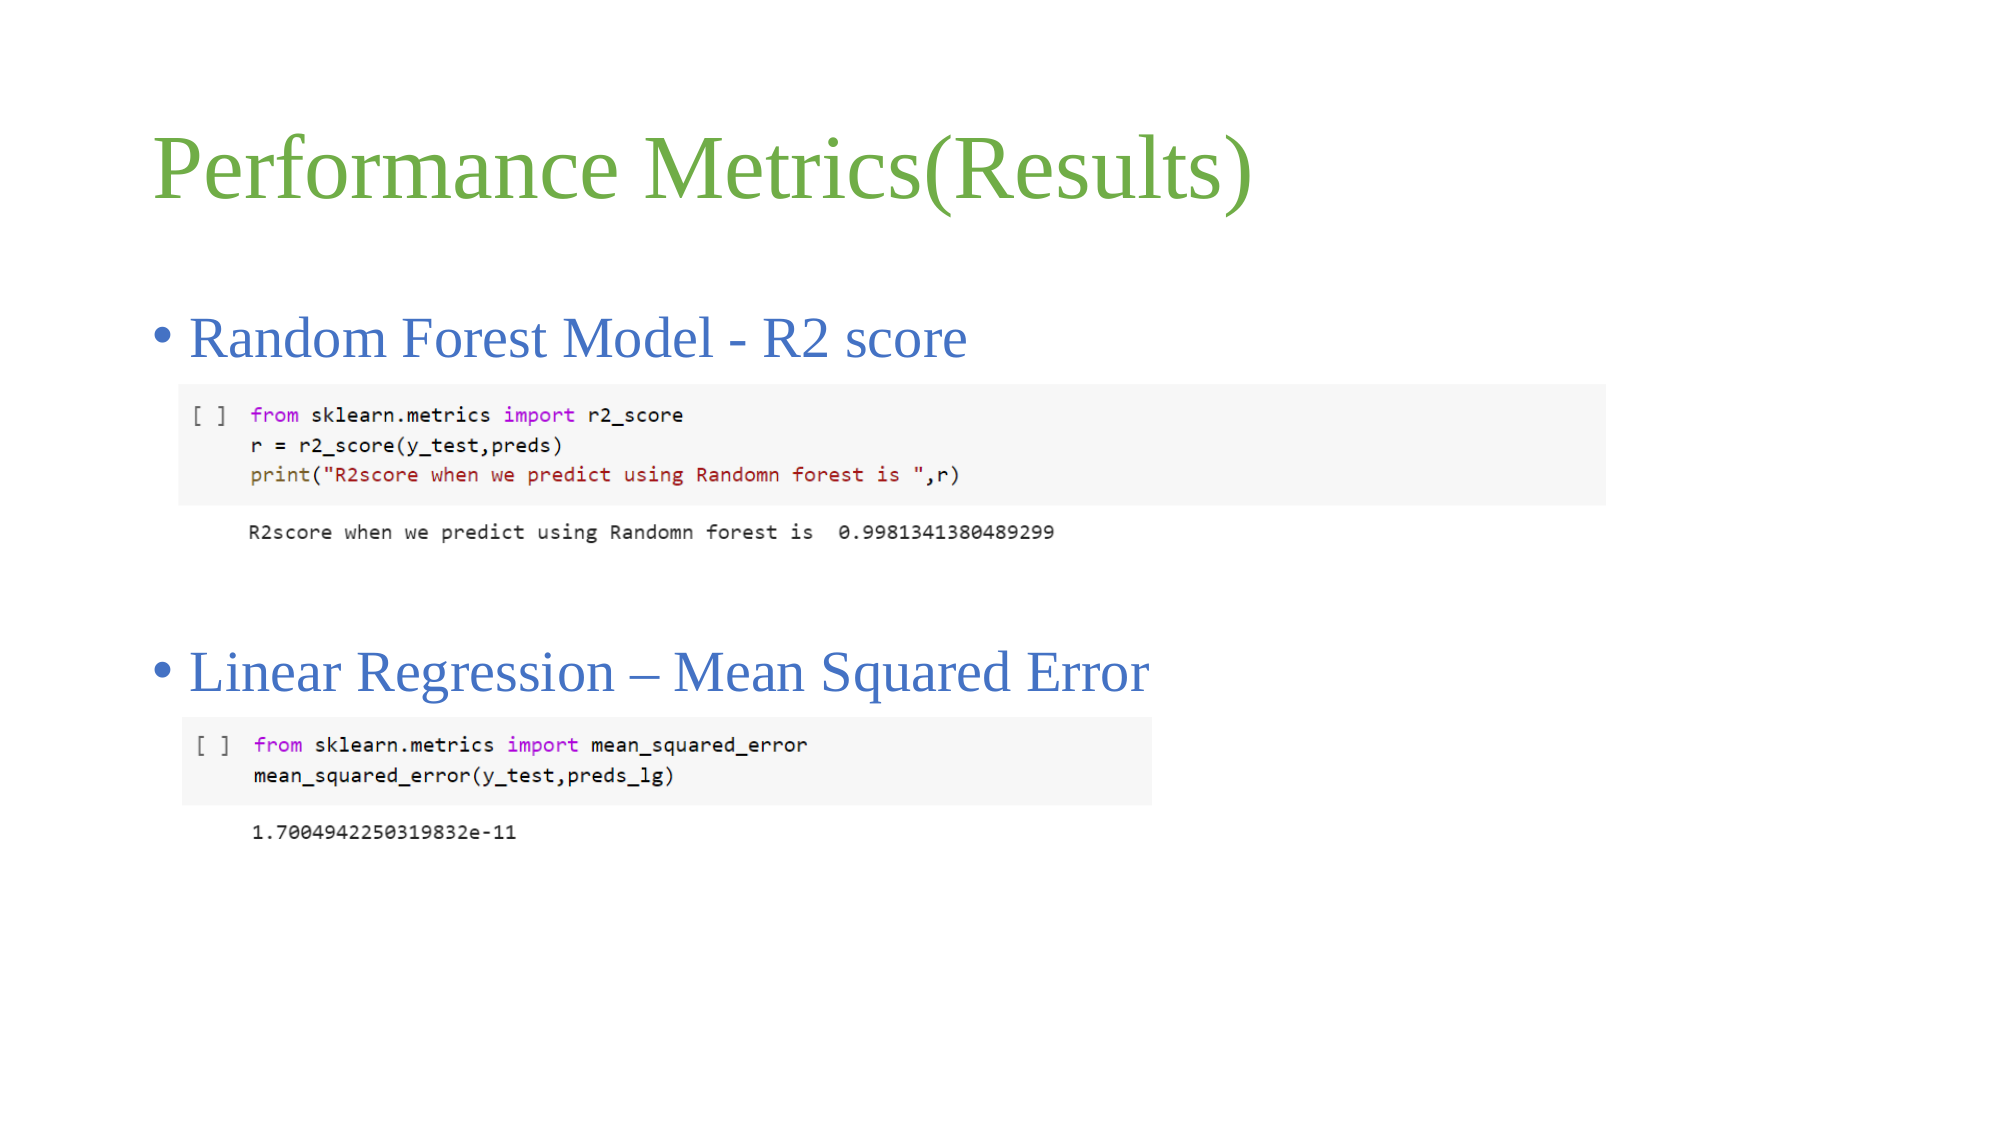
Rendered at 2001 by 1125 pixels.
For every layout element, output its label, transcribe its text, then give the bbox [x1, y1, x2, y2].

picture [182, 717, 1152, 859]
picture [167, 380, 1631, 563]
title Performance Metrics(Results) [137, 59, 1863, 278]
list Random Forest Model - R2 score Linear Regression – Mean Squared Error [137, 299, 1863, 1014]
